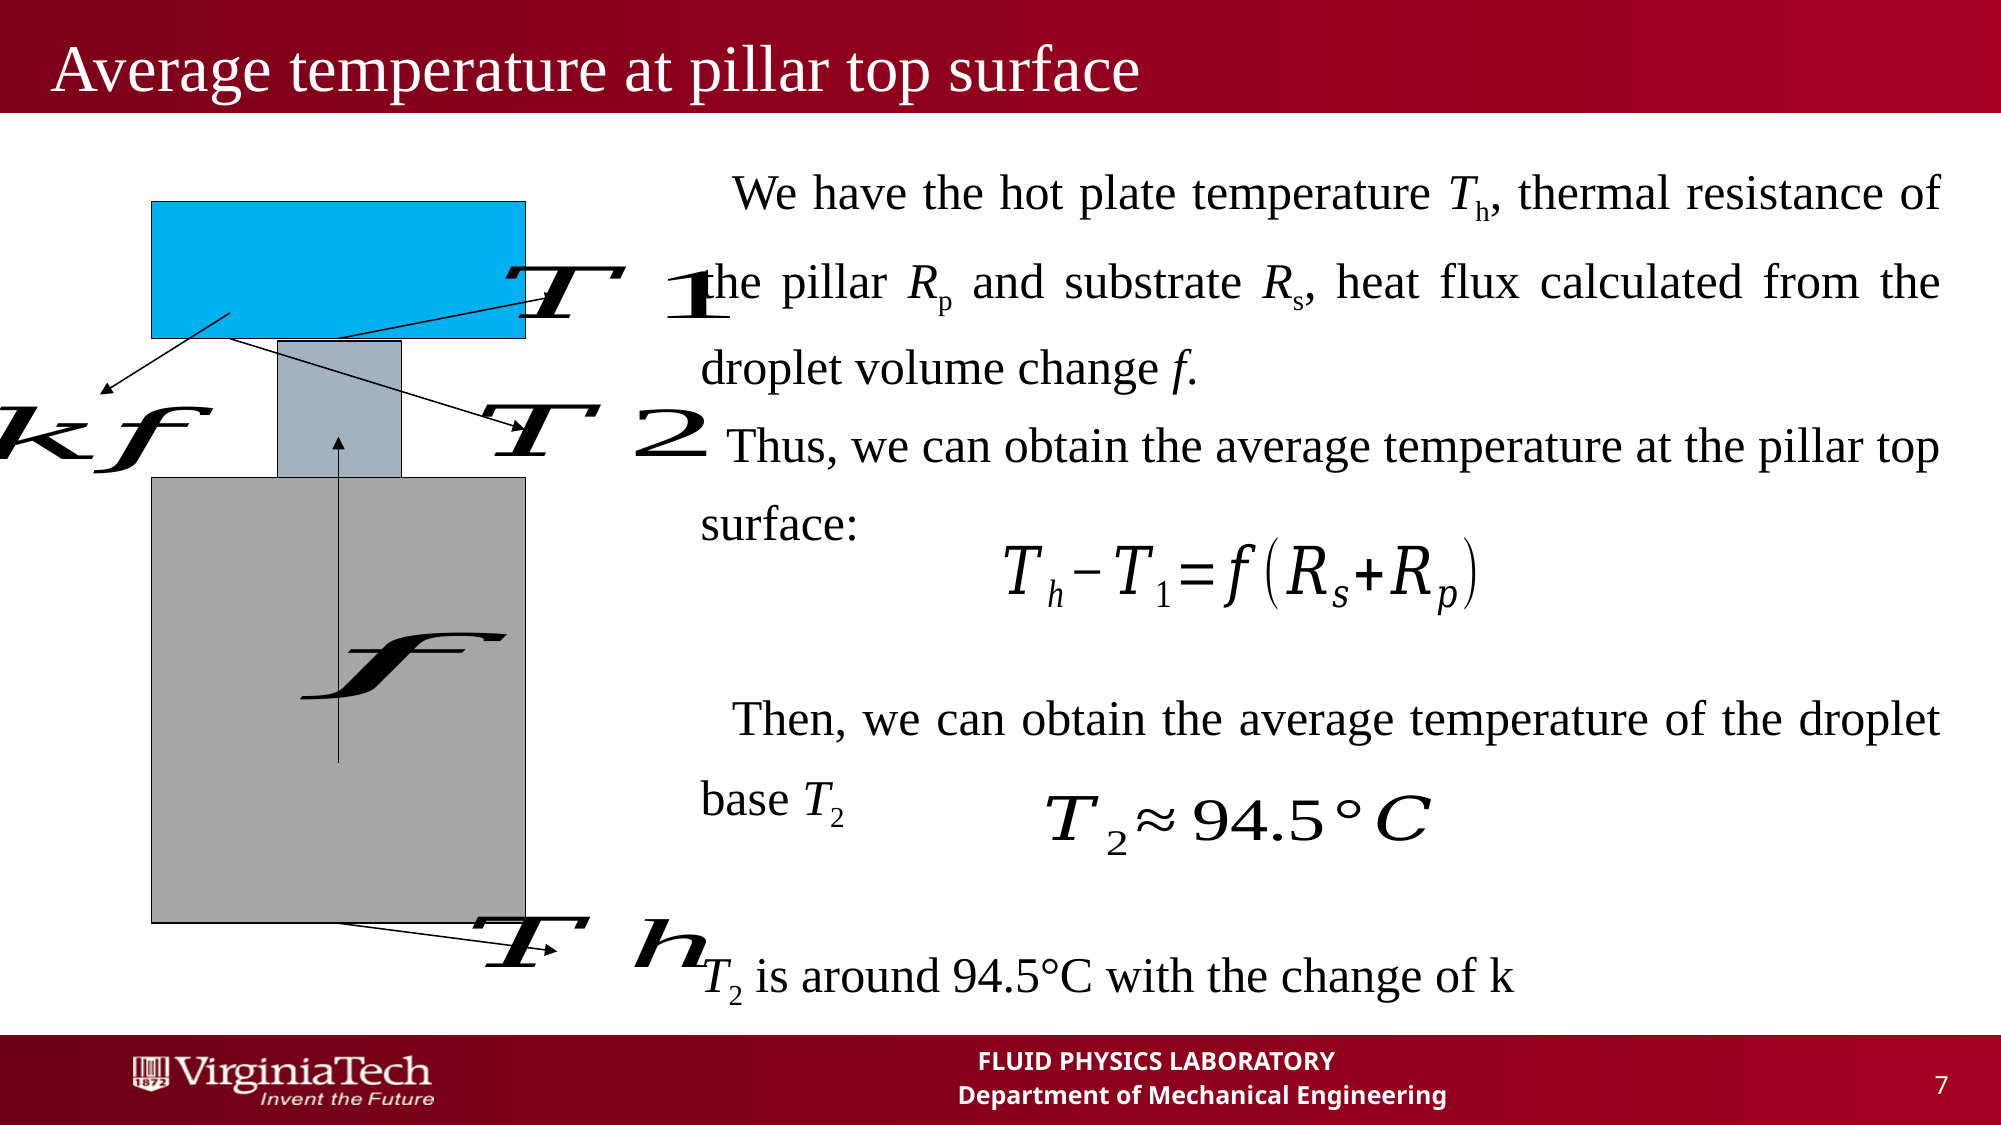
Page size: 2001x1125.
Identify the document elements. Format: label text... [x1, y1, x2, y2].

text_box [99, 312, 231, 395]
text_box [151, 201, 526, 336]
title Average temperature at pillar top surface [0, 0, 2000, 113]
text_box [338, 923, 558, 952]
picture [133, 1055, 434, 1105]
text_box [151, 402, 526, 924]
slide_number 7 [1913, 1062, 2000, 1108]
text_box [229, 338, 526, 430]
text_box We have the hot plate temperature Th, thermal resistance of the pillar Rp and substrate Rs, heat flux calculated from the droplet volume change f. Thus, we can obtain the average temperature at the pillar top surface: Then, we can obtain the average temperature of the droplet base T2 T2 is around 94.5°C with the change of k [685, 131, 1957, 1019]
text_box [338, 295, 558, 339]
